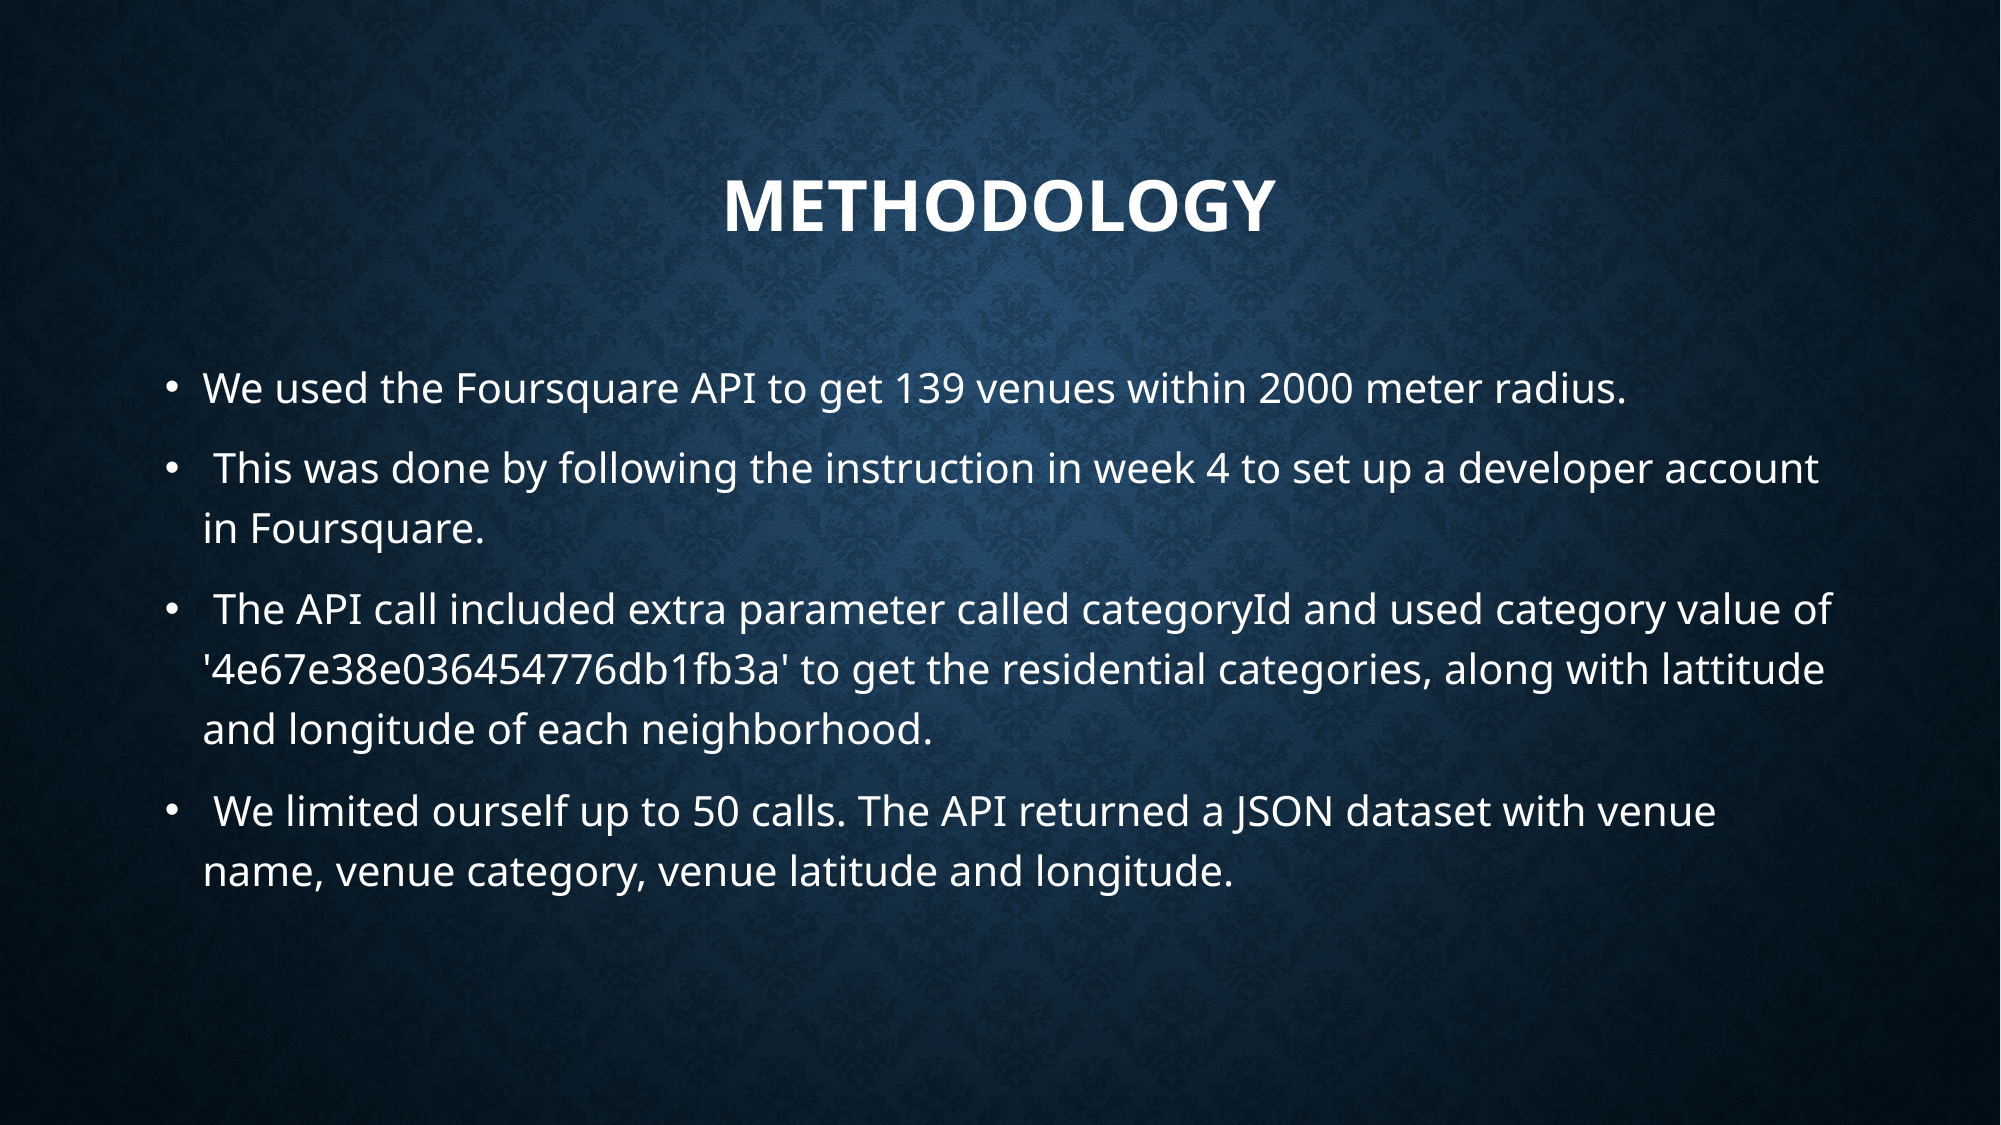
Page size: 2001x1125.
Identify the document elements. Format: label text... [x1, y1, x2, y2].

title Methodology [149, 99, 1849, 318]
list We used the Foursquare API to get 139 venues within 2000 meter radius. This was done by following the instruction in week 4 to set up a developer account in Foursquare. The API call included extra parameter called categoryId and used category value of '4e67e38e036454776db1fb3a' to get the residential categories, along with lattitude and longitude of each neighborhood. We limited ourself up to 50 calls. The API returned a JSON dataset with venue name, venue category, venue latitude and longitude. [149, 343, 1849, 950]
